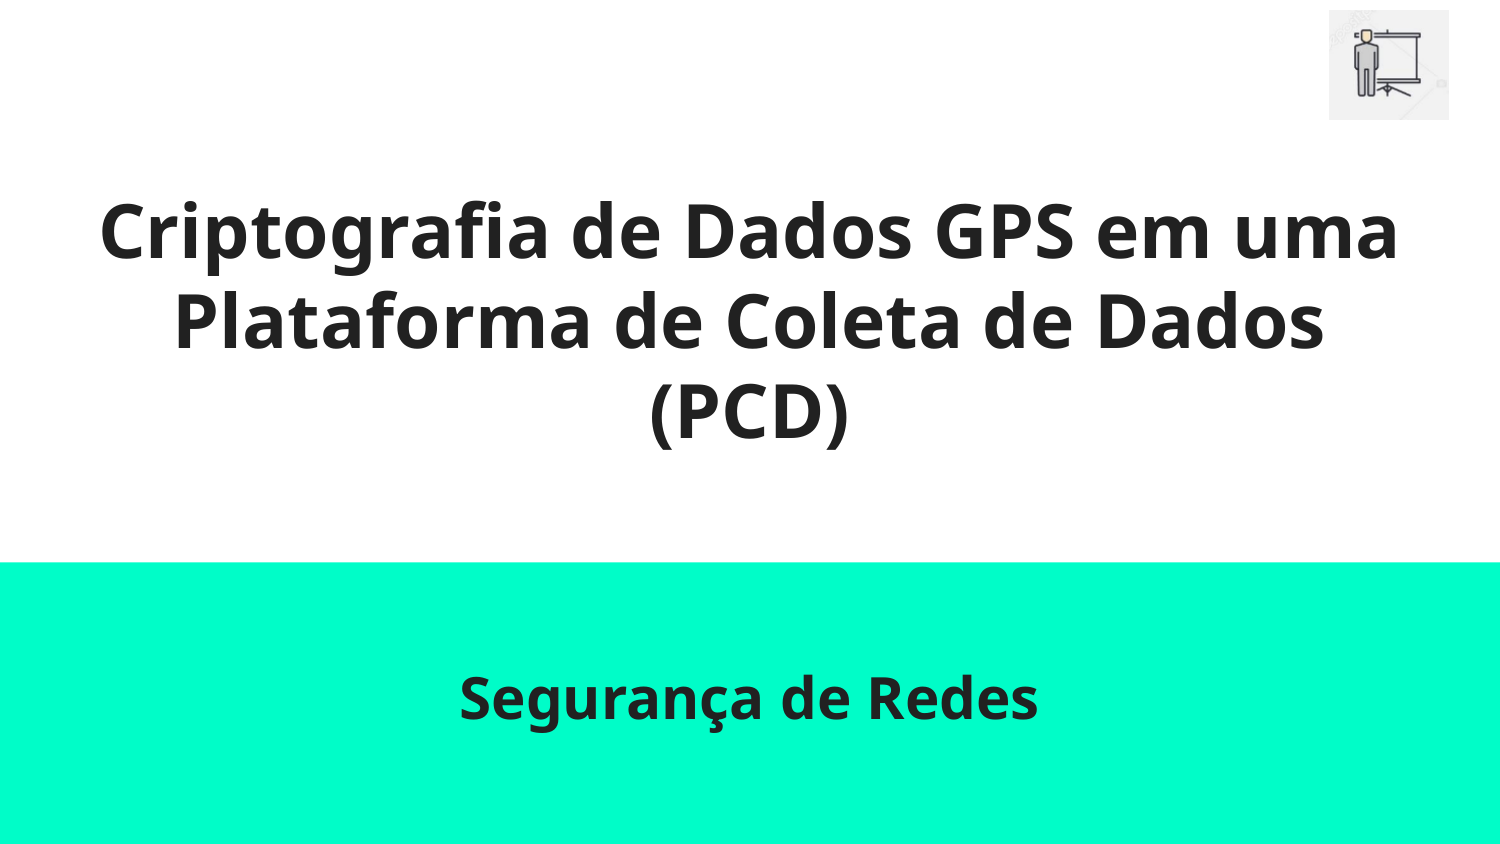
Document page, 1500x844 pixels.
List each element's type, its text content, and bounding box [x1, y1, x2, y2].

text_box Criptografia de Dados GPS em uma Plataforma de Coleta de Dados (PCD) [51, 98, 1449, 540]
text_box Segurança de Redes [51, 638, 1449, 754]
picture [1328, 10, 1449, 120]
